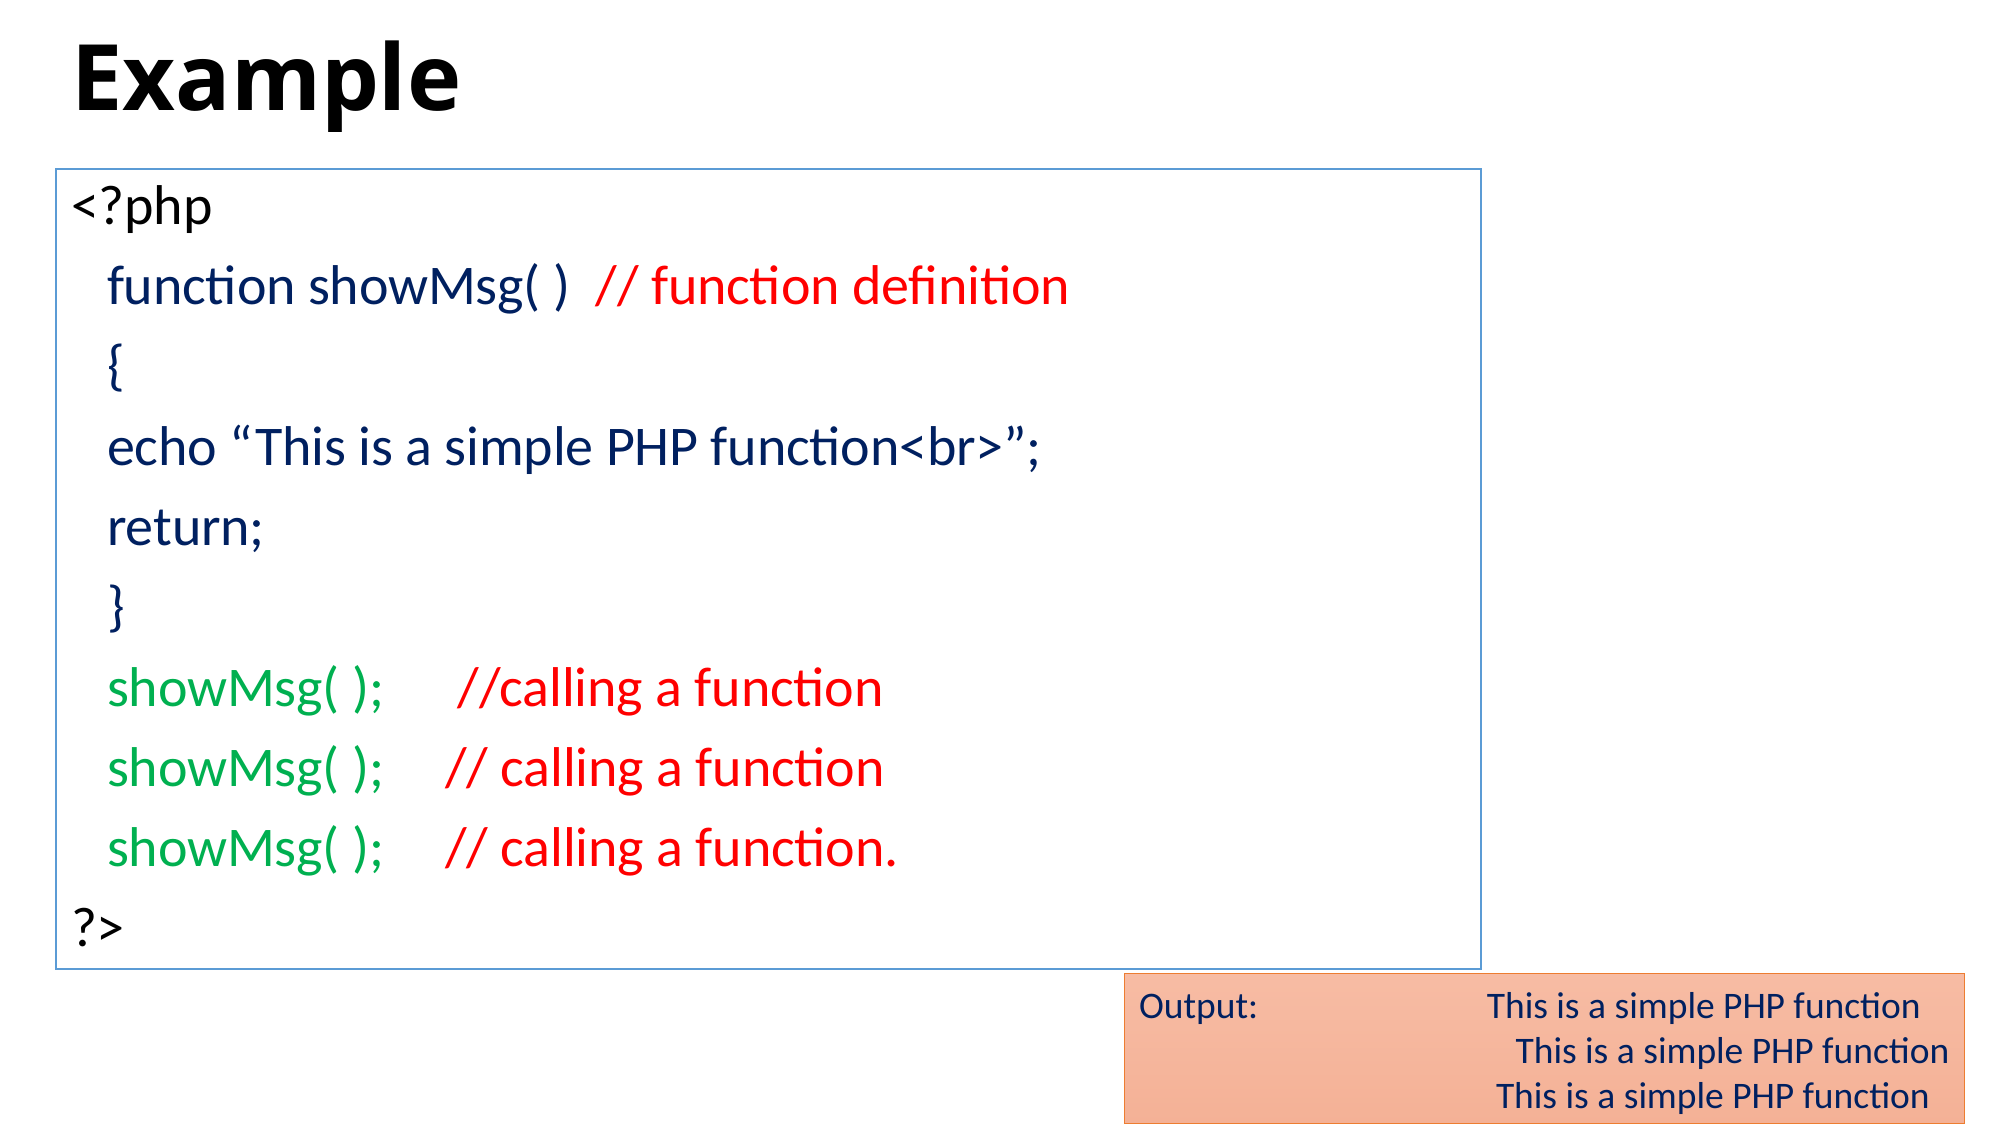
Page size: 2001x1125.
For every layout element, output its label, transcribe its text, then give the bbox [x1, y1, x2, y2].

title Example [56, 11, 1482, 151]
text_box Output: This is a simple PHP function This is a simple PHP function This is a simple PHP function [1124, 973, 1965, 1124]
text_box <?php function showMsg( ) // function definition { echo “This is a simple PHP function<br>”; return; } showMsg( ); //calling a function showMsg( ); // calling a function showMsg( ); // calling a function. ?> [55, 168, 1482, 970]
